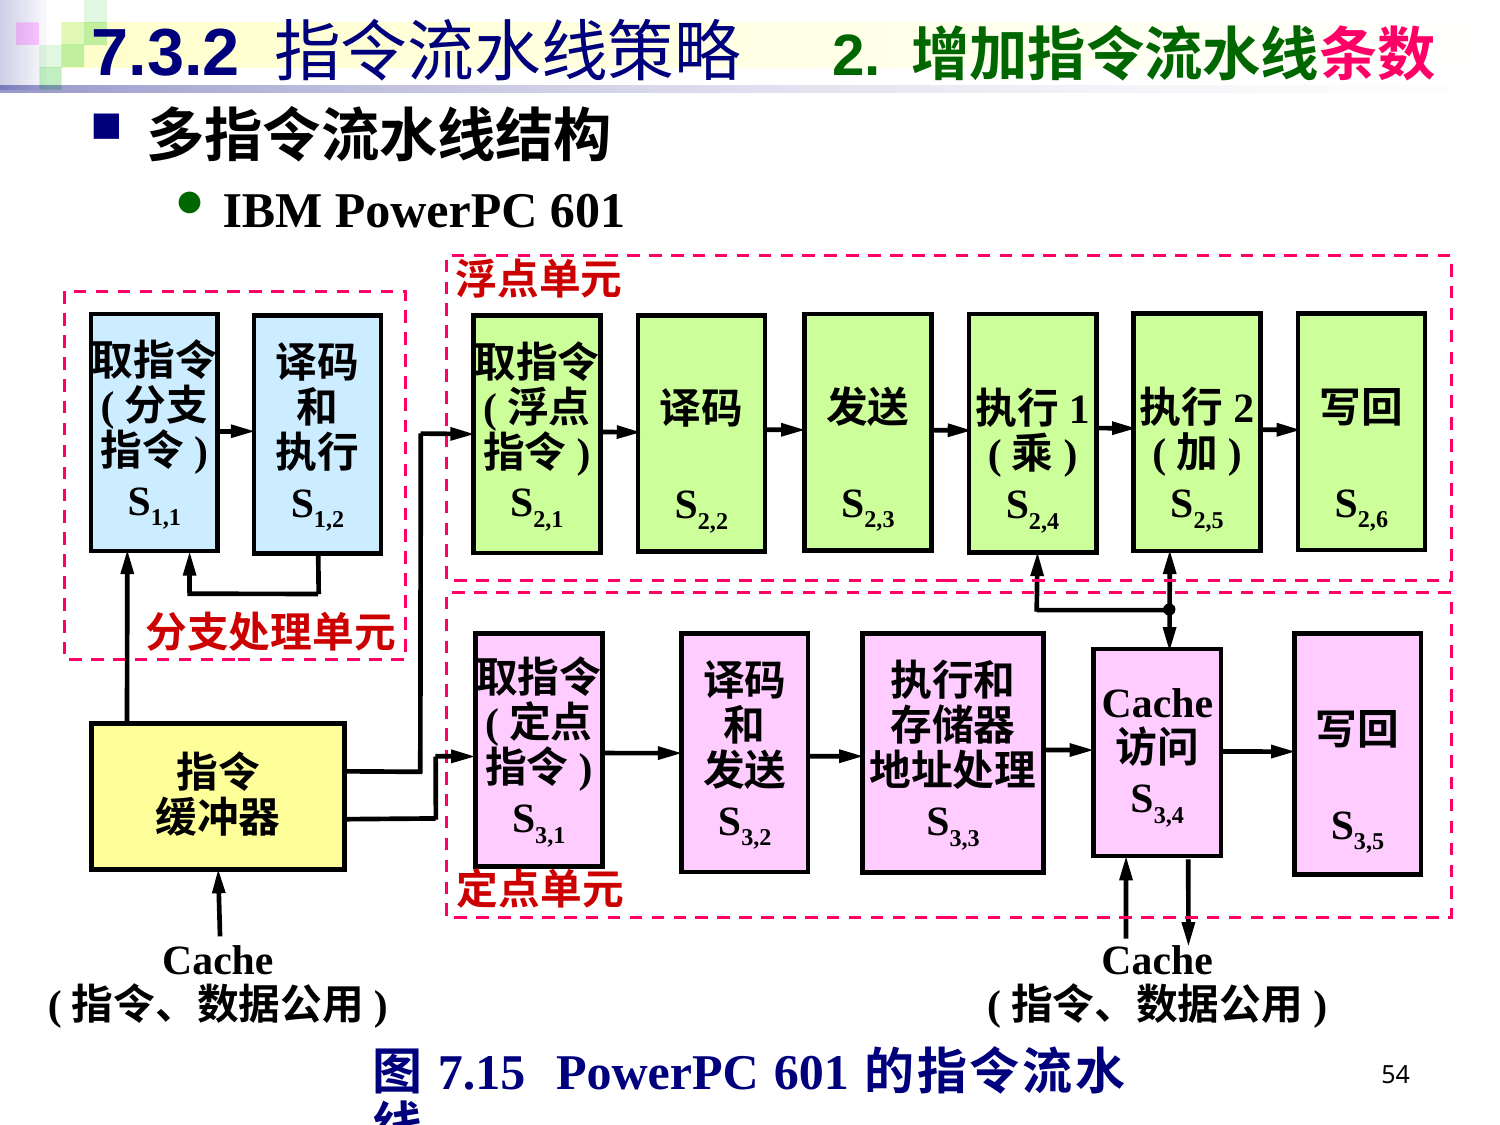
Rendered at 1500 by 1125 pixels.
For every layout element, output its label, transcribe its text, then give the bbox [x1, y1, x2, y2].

text_box 分支处理单元 [421, 611, 431, 662]
text_box 分支处理单元 [145, 611, 420, 662]
slide_number 54 [1074, 1024, 1426, 1101]
text_box [420, 427, 474, 441]
text_box [603, 746, 682, 760]
text_box 浮点单元 [455, 259, 627, 309]
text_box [1125, 856, 1189, 946]
text_box [1043, 743, 1093, 757]
text_box Cache (指令、数据公用) [981, 938, 1333, 1029]
text_box [446, 255, 1452, 581]
text_box Cache (指令、数据公用) [29, 938, 406, 1029]
text_box [807, 750, 863, 763]
text_box 指令 缓冲器 [91, 723, 345, 870]
title 7.3.2 指令流水线策略 2. 增加指令流水线条数 [76, 0, 1483, 89]
list 多指令流水线结构 IBM PowerPC 601 [74, 89, 1483, 256]
text_box [446, 592, 1452, 918]
text_box [212, 870, 226, 937]
text_box [435, 750, 475, 763]
text_box [64, 291, 406, 660]
text_box [1221, 745, 1295, 758]
text_box 图7.15 PowerPC 601的指令流水线 [372, 1046, 1126, 1101]
